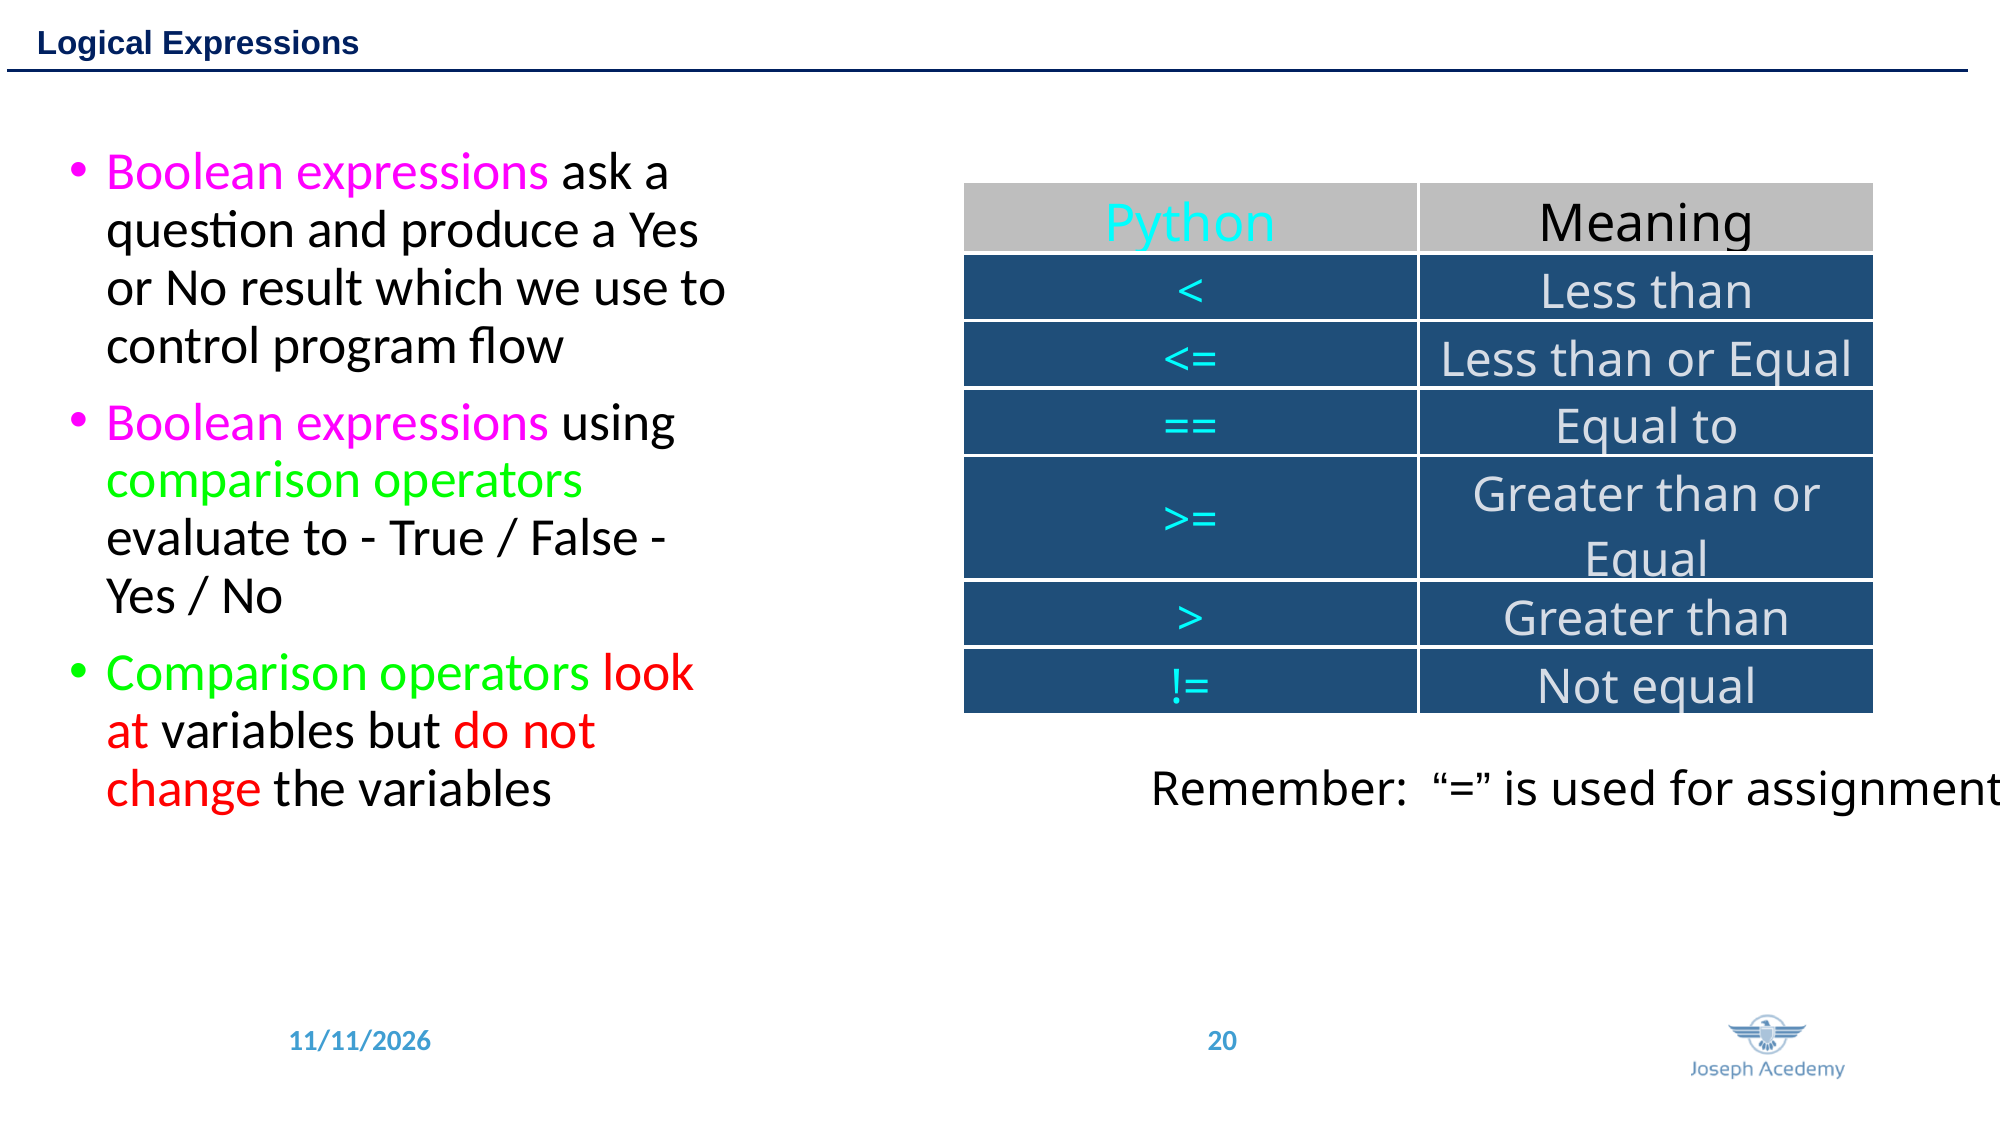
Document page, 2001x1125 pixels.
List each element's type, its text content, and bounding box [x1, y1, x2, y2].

table_cell <= [964, 322, 1417, 386]
table_cell != [964, 649, 1417, 713]
table_header Python [964, 183, 1417, 251]
table_cell Equal to [1420, 390, 1873, 454]
table_cell Less than [1420, 255, 1873, 319]
table_header Meaning [1420, 183, 1873, 251]
text_box Logical Expressions [21, 15, 1378, 69]
table_cell == [964, 390, 1417, 454]
list Boolean expressions ask a question and produce a Yes or No result which we use to control program flow Boolean expressions using comparison operators evaluate to - True / False - Yes / No Comparison operators look at variables but do not change the variables [0, 135, 761, 838]
table_cell Less than or Equal [1420, 322, 1873, 386]
table_cell > [964, 582, 1417, 645]
table_cell < [964, 255, 1417, 319]
table_cell Not equal [1420, 649, 1873, 713]
text_box Remember: “=” is used for assignment. [1150, 758, 2000, 815]
table_cell Greater than or Equal [1420, 457, 1873, 578]
table_cell Greater than [1420, 582, 1873, 645]
table_cell >= [964, 457, 1417, 578]
